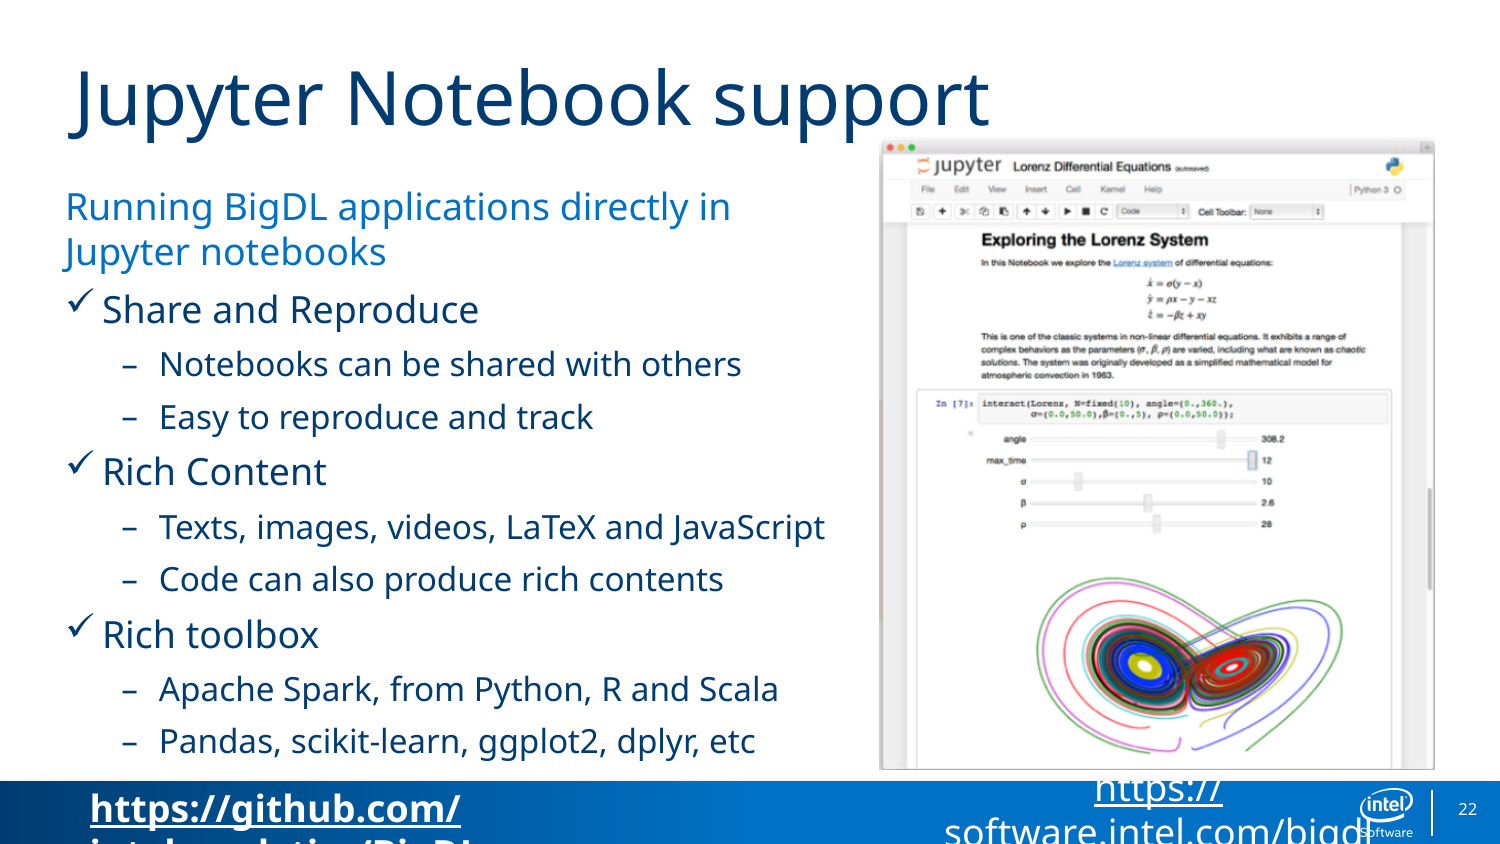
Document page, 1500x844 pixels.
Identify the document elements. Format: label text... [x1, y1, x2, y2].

title Jupyter Notebook support [74, 50, 1425, 194]
list Running BigDL applications directly in Jupyter notebooks Share and Reproduce Notebooks can be shared with others Easy to reproduce and track Rich Content Texts, images, videos, LaTeX and JavaScript Code can also produce rich contents Rich toolbox Apache Spark, from Python, R and Scala Pandas, scikit-learn, ggplot2, dplyr, etc [65, 183, 830, 746]
footer https://software.intel.com/bigdl [921, 788, 1397, 830]
picture [1360, 788, 1413, 837]
slide_number 22 [1434, 789, 1478, 831]
picture [879, 137, 1435, 770]
